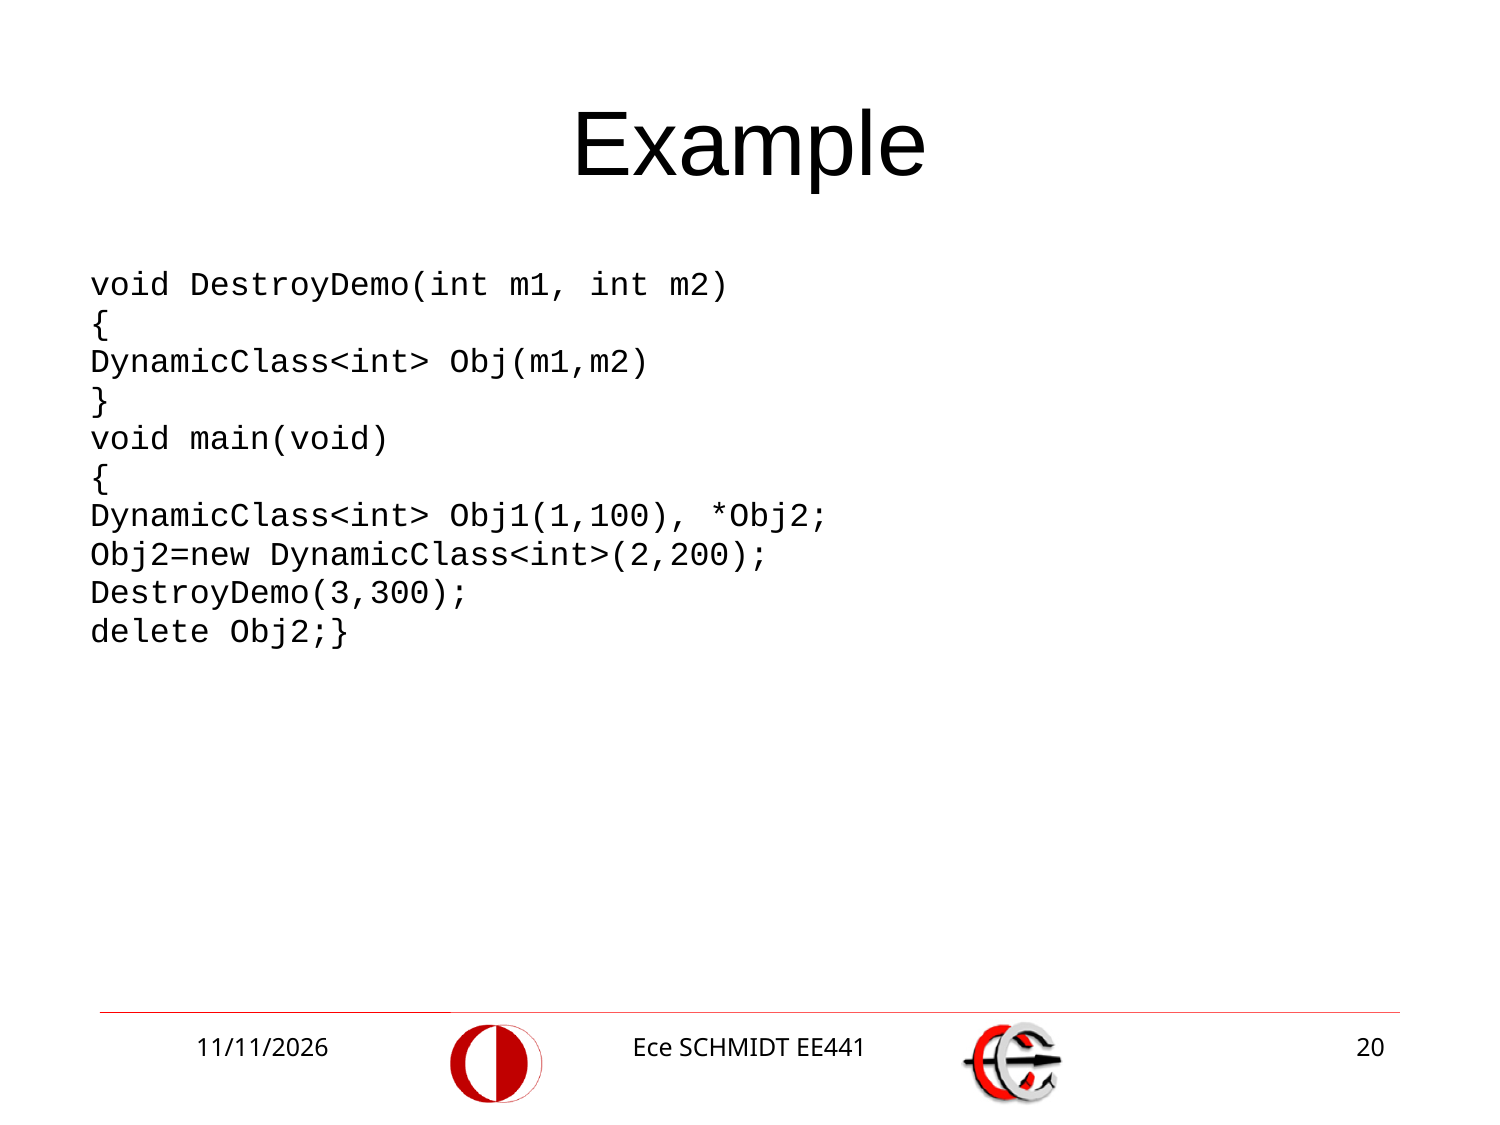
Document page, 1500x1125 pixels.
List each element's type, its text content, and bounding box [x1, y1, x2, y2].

title Example [75, 45, 1425, 233]
picture [950, 1019, 1068, 1106]
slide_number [99, 1024, 425, 1103]
picture [448, 1023, 543, 1103]
list void DestroyDemo(int m1, int m2) { DynamicClass<int> Obj(m1,m2) } void main(void) { DynamicClass<int> Obj1(1,100), *Obj2; Obj2=new DynamicClass<int>(2,200); DestroyDemo(3,300); delete Obj2;} [75, 262, 1425, 1005]
slide_number 20 [1074, 1024, 1400, 1103]
footer Ece SCHMIDT EE441 [512, 1024, 988, 1103]
